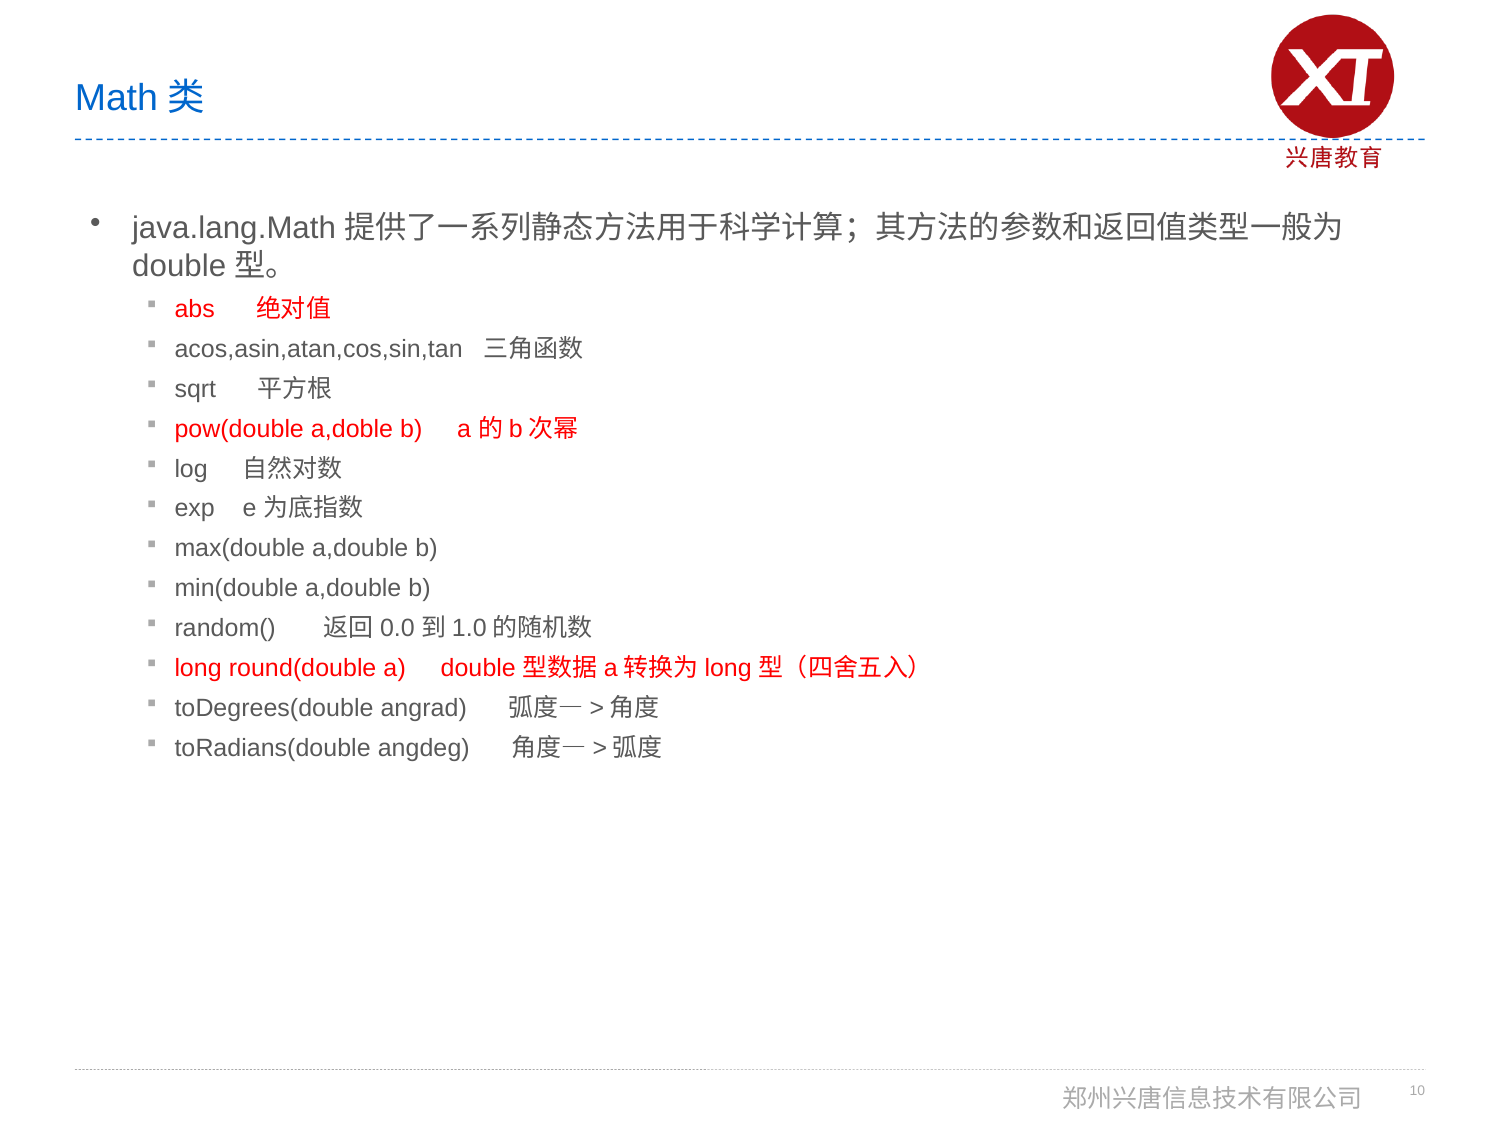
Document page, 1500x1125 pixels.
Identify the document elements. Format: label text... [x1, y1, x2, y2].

list java.lang.Math提供了一系列静态方法用于科学计算；其方法的参数和返回值类型一般为double型。 abs 绝对值 acos,asin,atan,cos,sin,tan 三角函数 sqrt 平方根 pow(double a,doble b) a的b次幂 log 自然对数 exp e为底指数 max(double a,double b) min(double a,double b) random() 返回0.0到1.0的随机数 long round(double a) double型数据a转换为long型（四舍五入） toDegrees(double angrad) 弧度—>角度 toRadians(double angdeg) 角度—>弧度 [75, 200, 1425, 1030]
slide_number 10 [1392, 1073, 1426, 1107]
picture [1241, 6, 1425, 190]
title Math类 [74, 59, 1241, 138]
